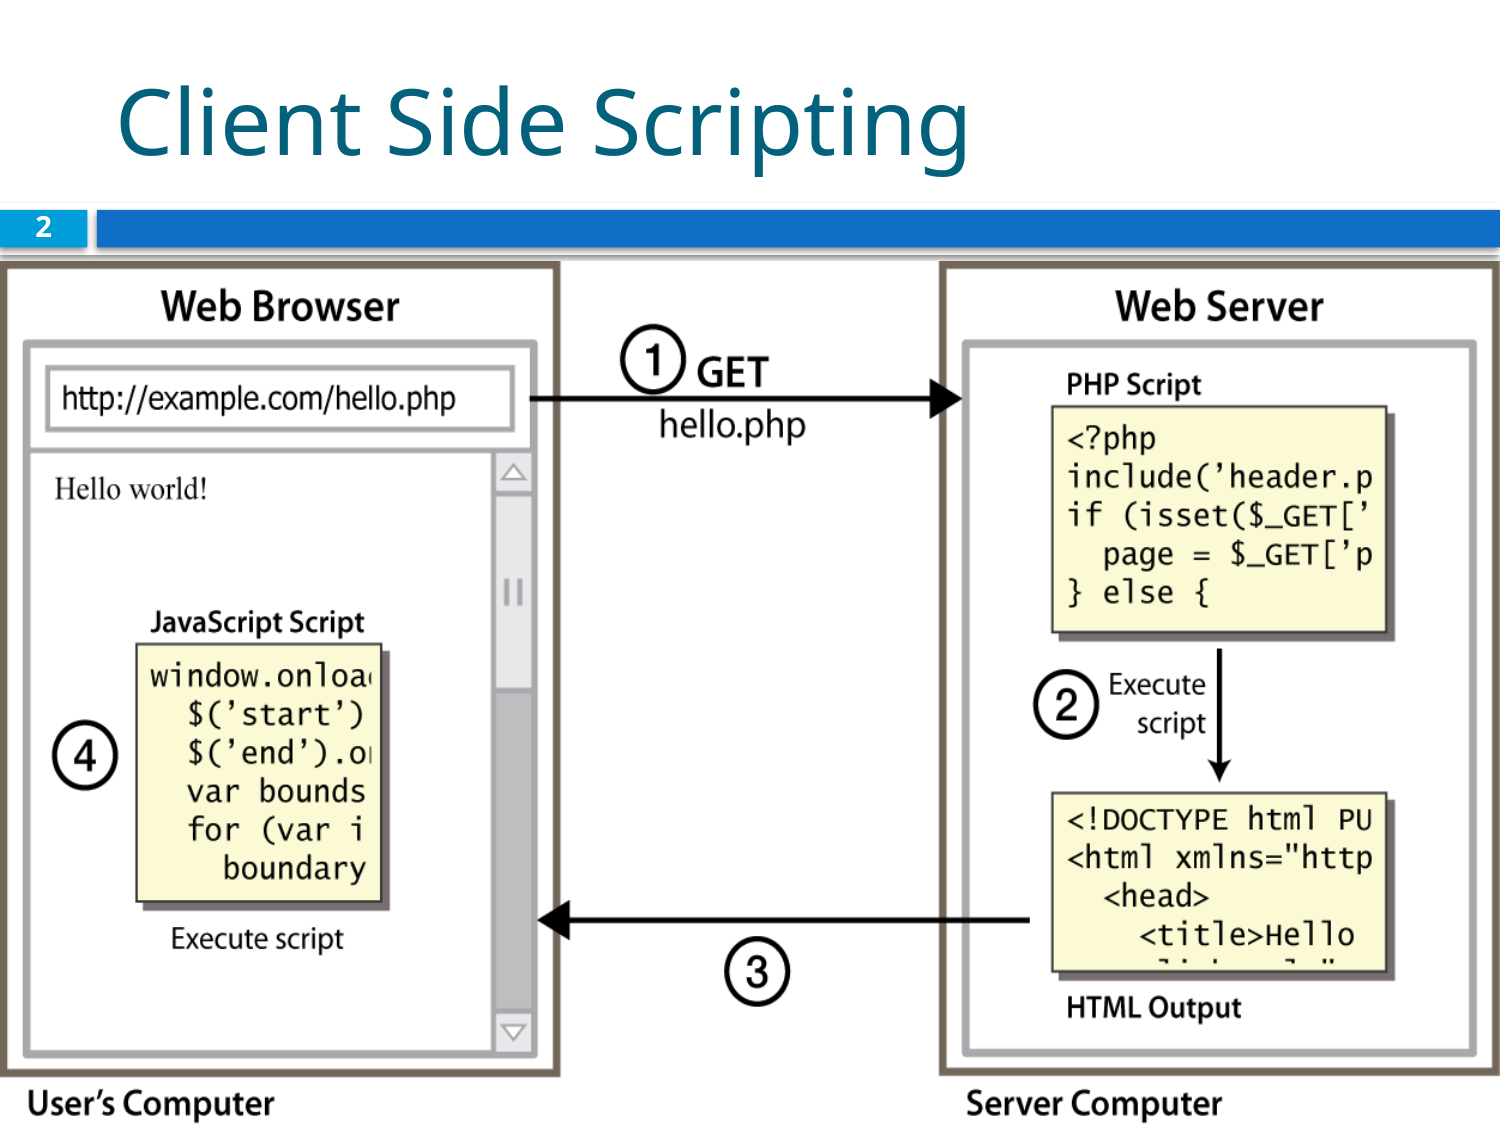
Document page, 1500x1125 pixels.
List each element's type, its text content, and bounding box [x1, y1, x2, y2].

slide_number 2 [0, 208, 88, 249]
title Client Side Scripting [100, 37, 1439, 201]
picture [0, 261, 1500, 1125]
